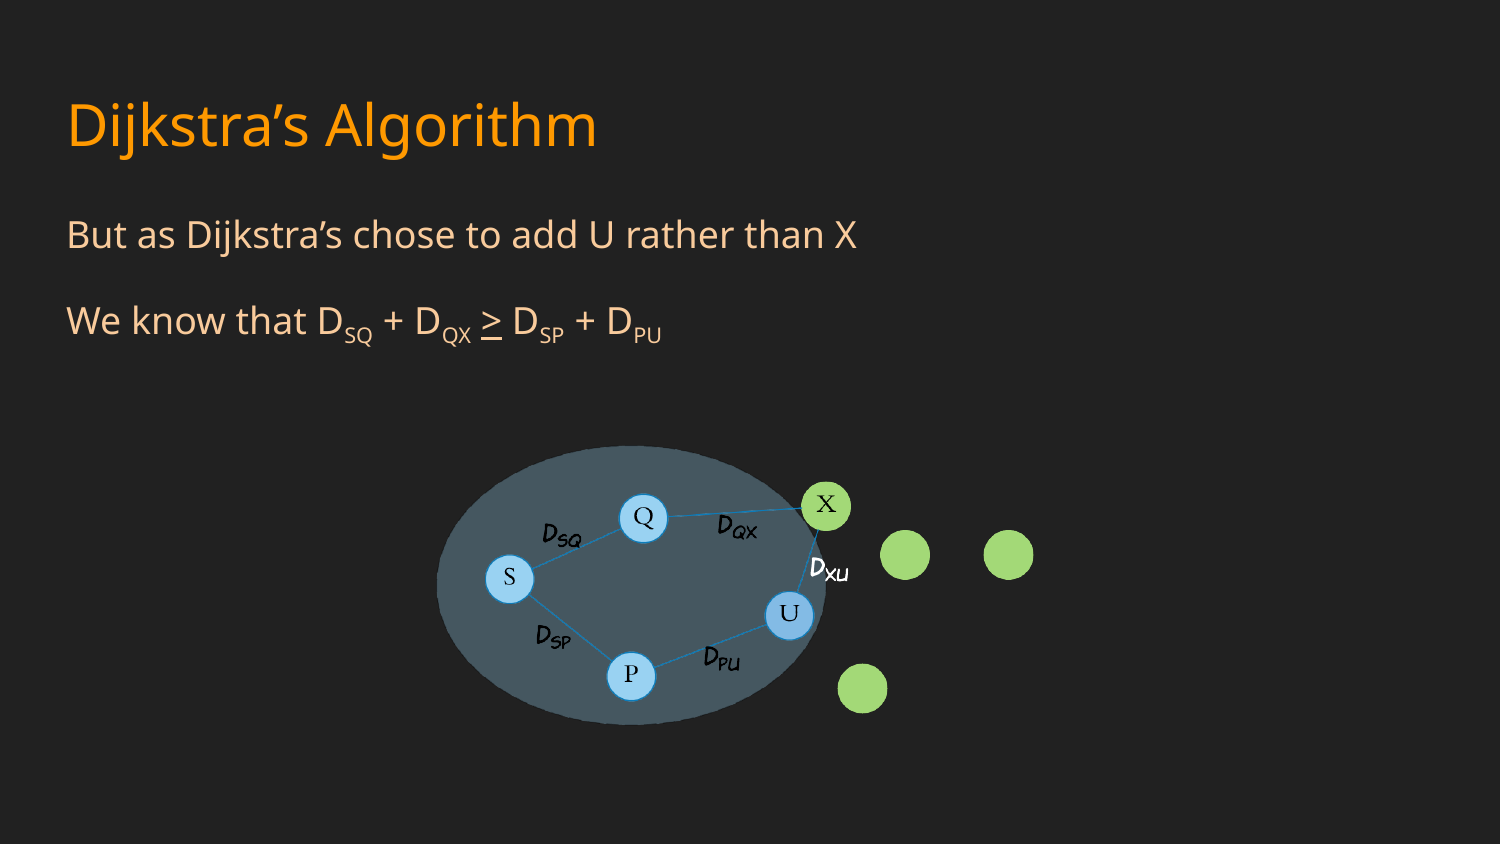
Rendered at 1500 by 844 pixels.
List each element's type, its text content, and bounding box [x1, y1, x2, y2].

title Dijkstra’s Algorithm [51, 72, 1449, 167]
picture [412, 420, 1057, 750]
list But as Dijkstra’s chose to add U rather than X We know that DSQ + DQX > DSP + DPU [51, 189, 1449, 750]
